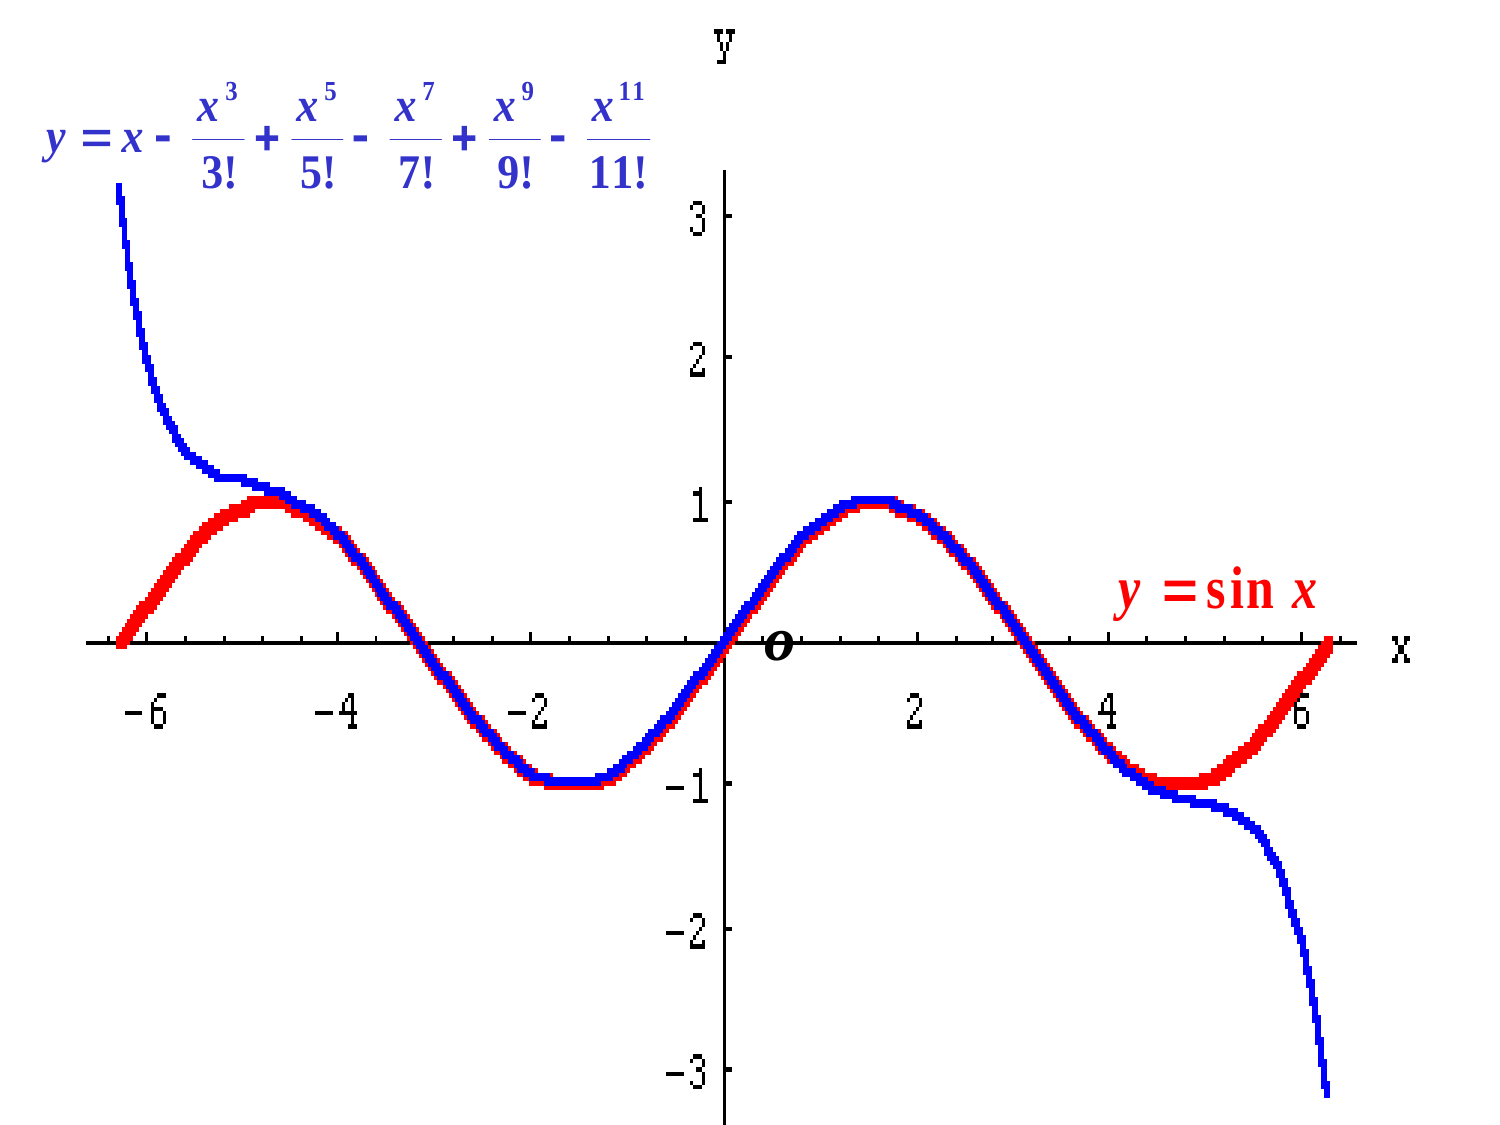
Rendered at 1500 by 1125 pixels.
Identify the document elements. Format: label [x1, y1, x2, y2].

text_box [762, 624, 800, 667]
text_box [1108, 562, 1325, 626]
picture [0, 0, 1500, 1125]
text_box [37, 74, 653, 192]
